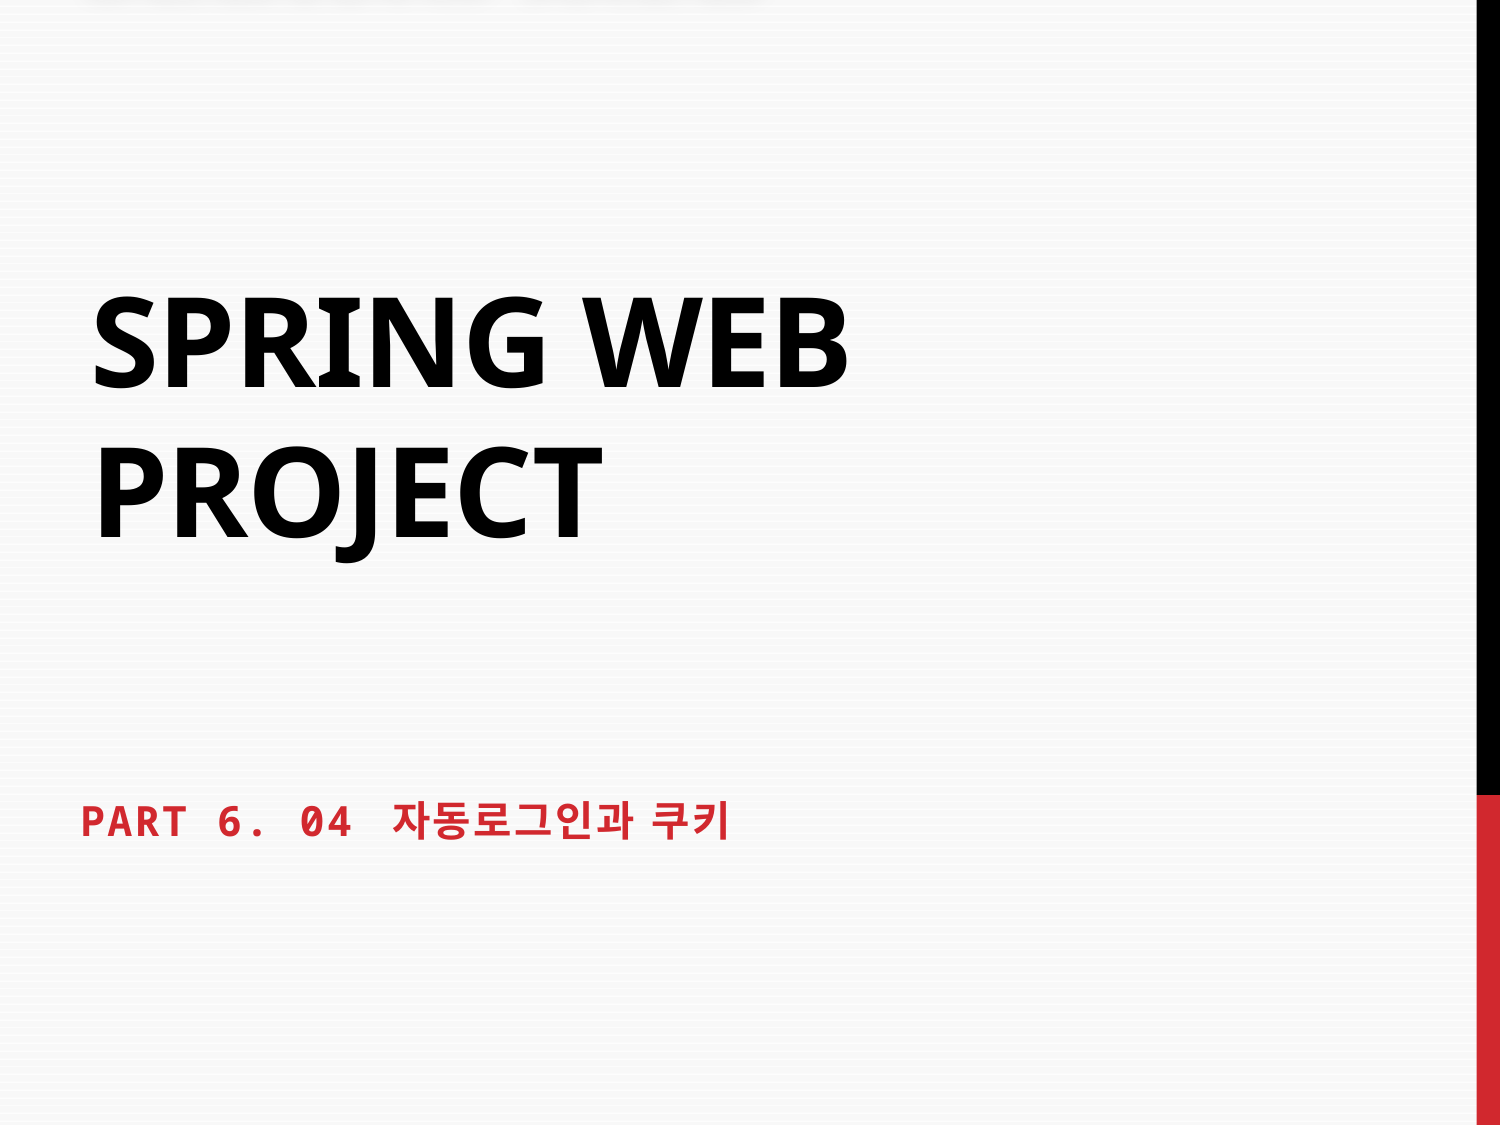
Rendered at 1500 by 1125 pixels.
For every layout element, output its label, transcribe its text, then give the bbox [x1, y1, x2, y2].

title Spring Web Project [75, 37, 1350, 786]
subtitle PART 6. 04 자동로그인과 쿠키 [64, 786, 1459, 937]
